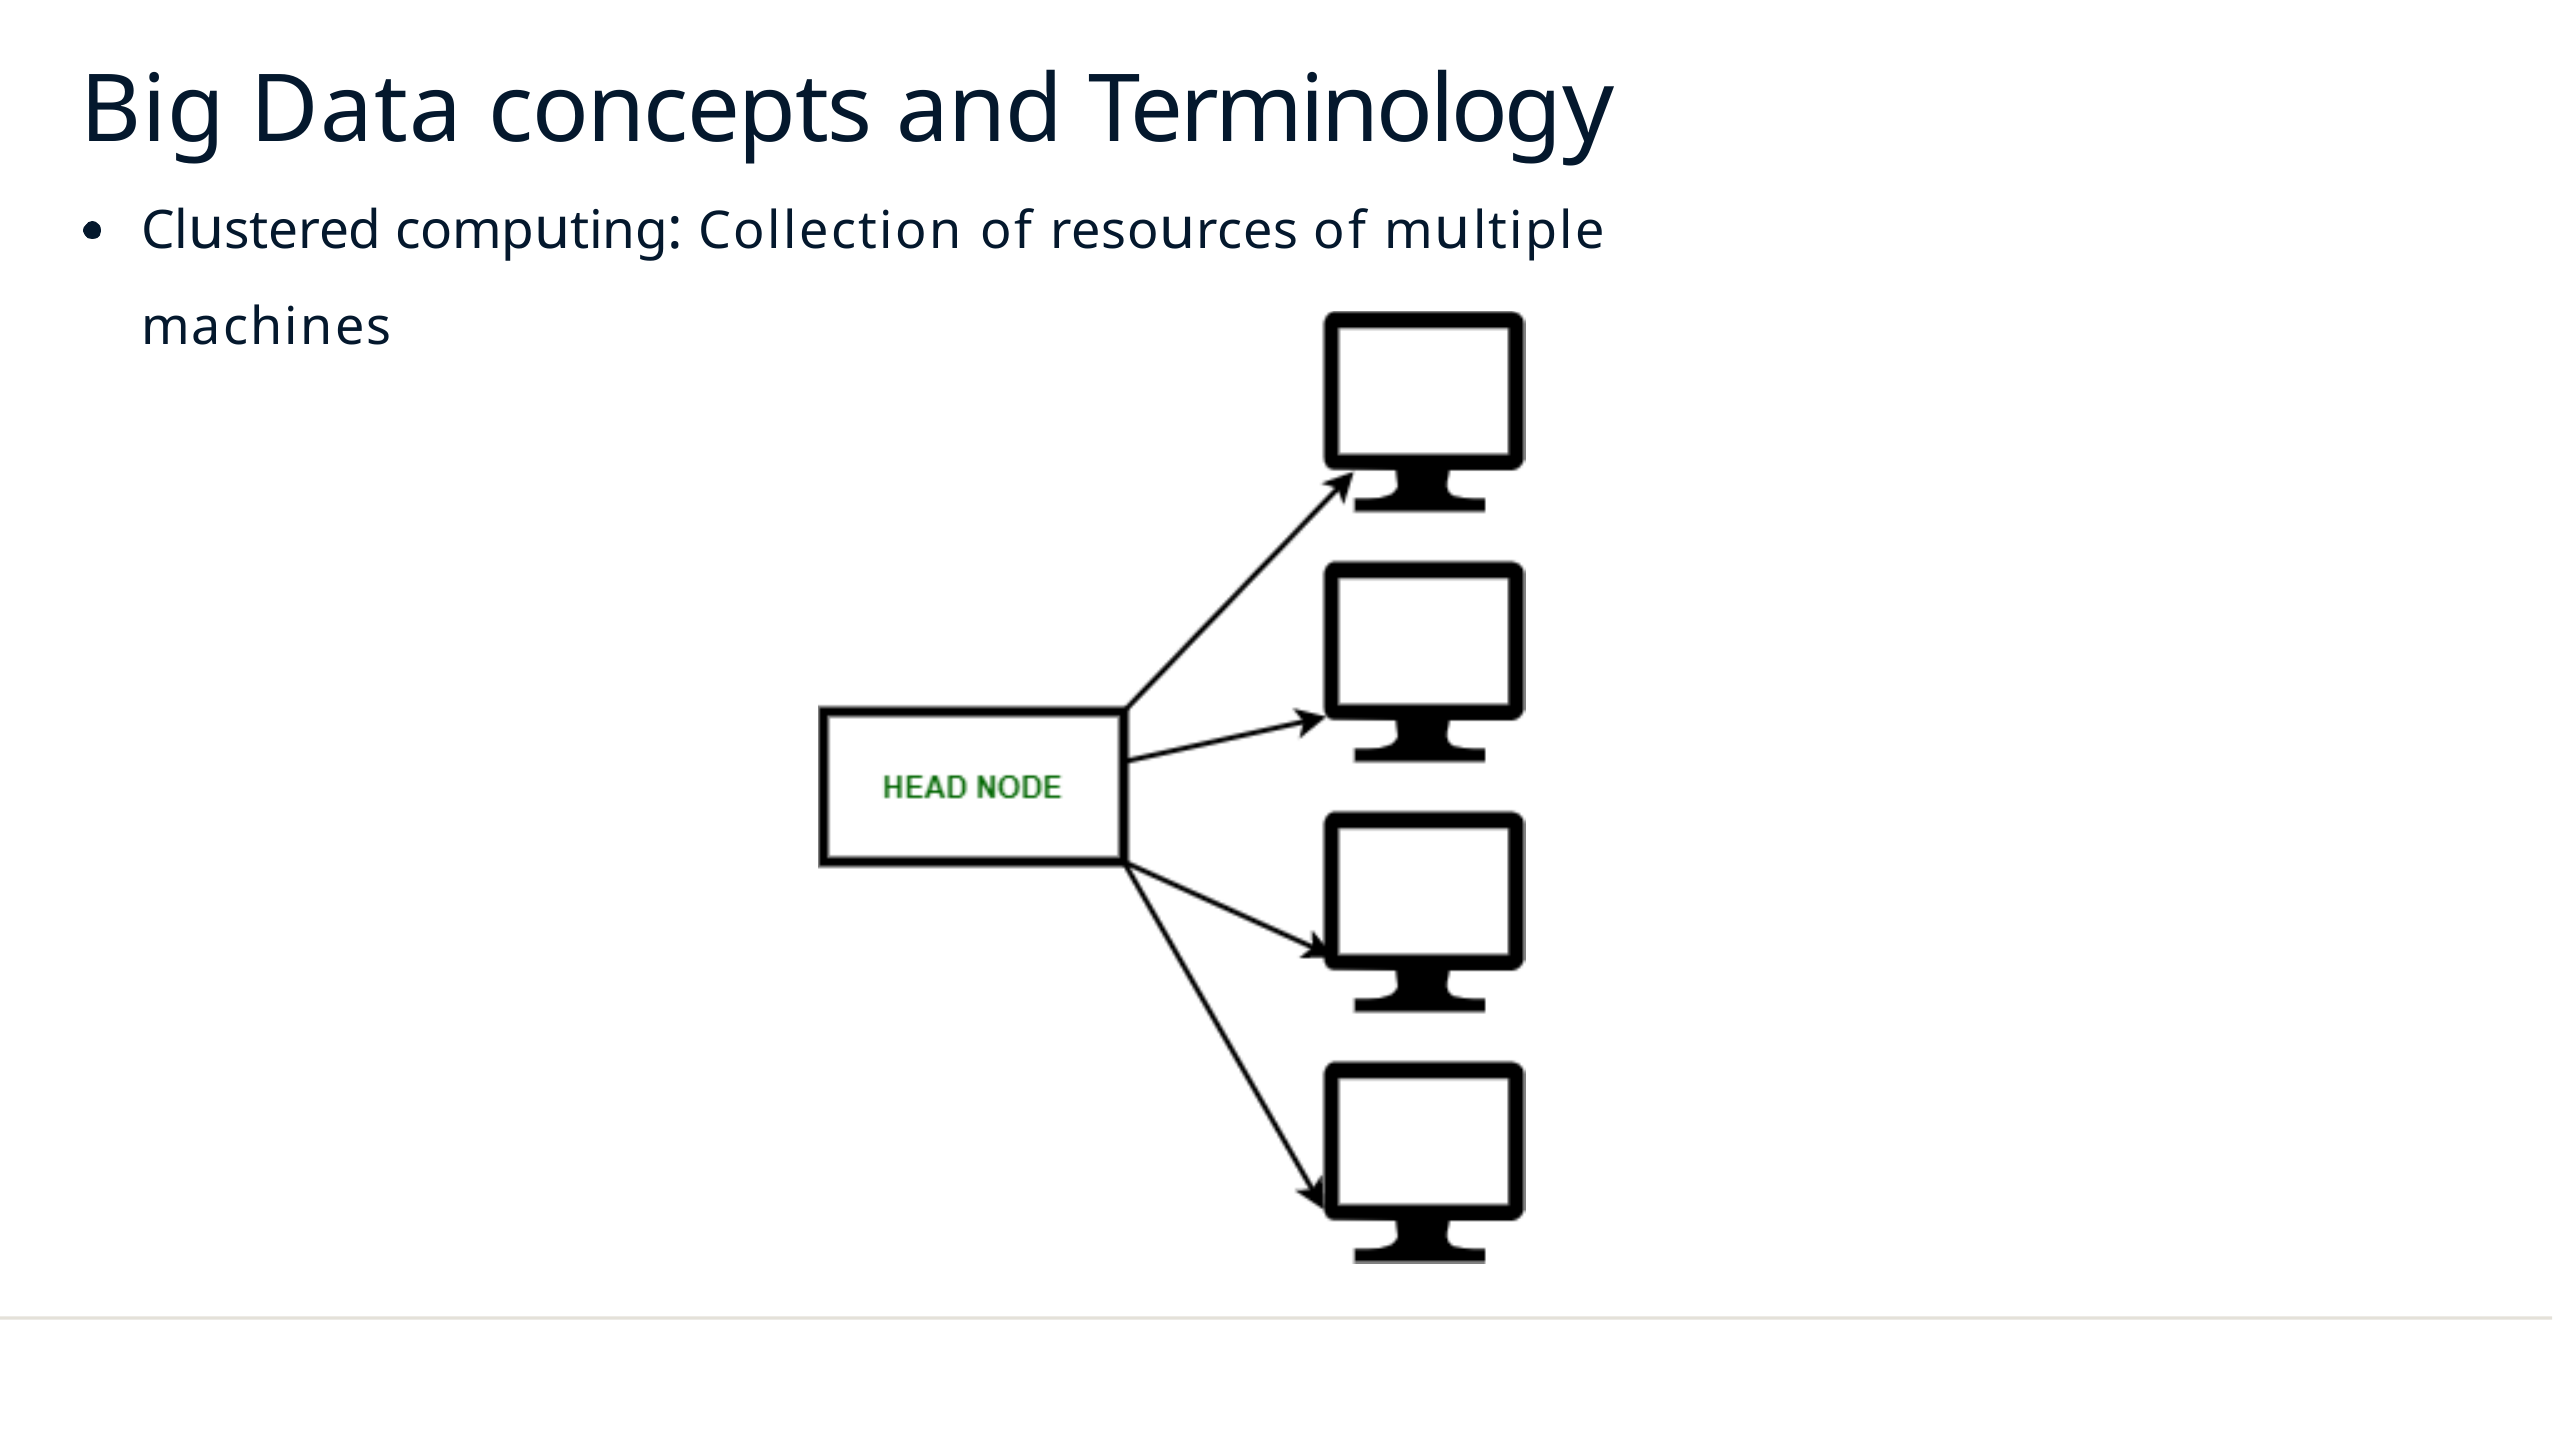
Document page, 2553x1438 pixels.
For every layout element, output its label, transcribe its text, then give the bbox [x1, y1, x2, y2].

picture [83, 221, 101, 239]
picture [817, 311, 1526, 1264]
text_box Clustered computing: Collection of resources of multiple machines [138, 150, 2317, 356]
title Big Data concepts and Terminology [78, 36, 1641, 279]
